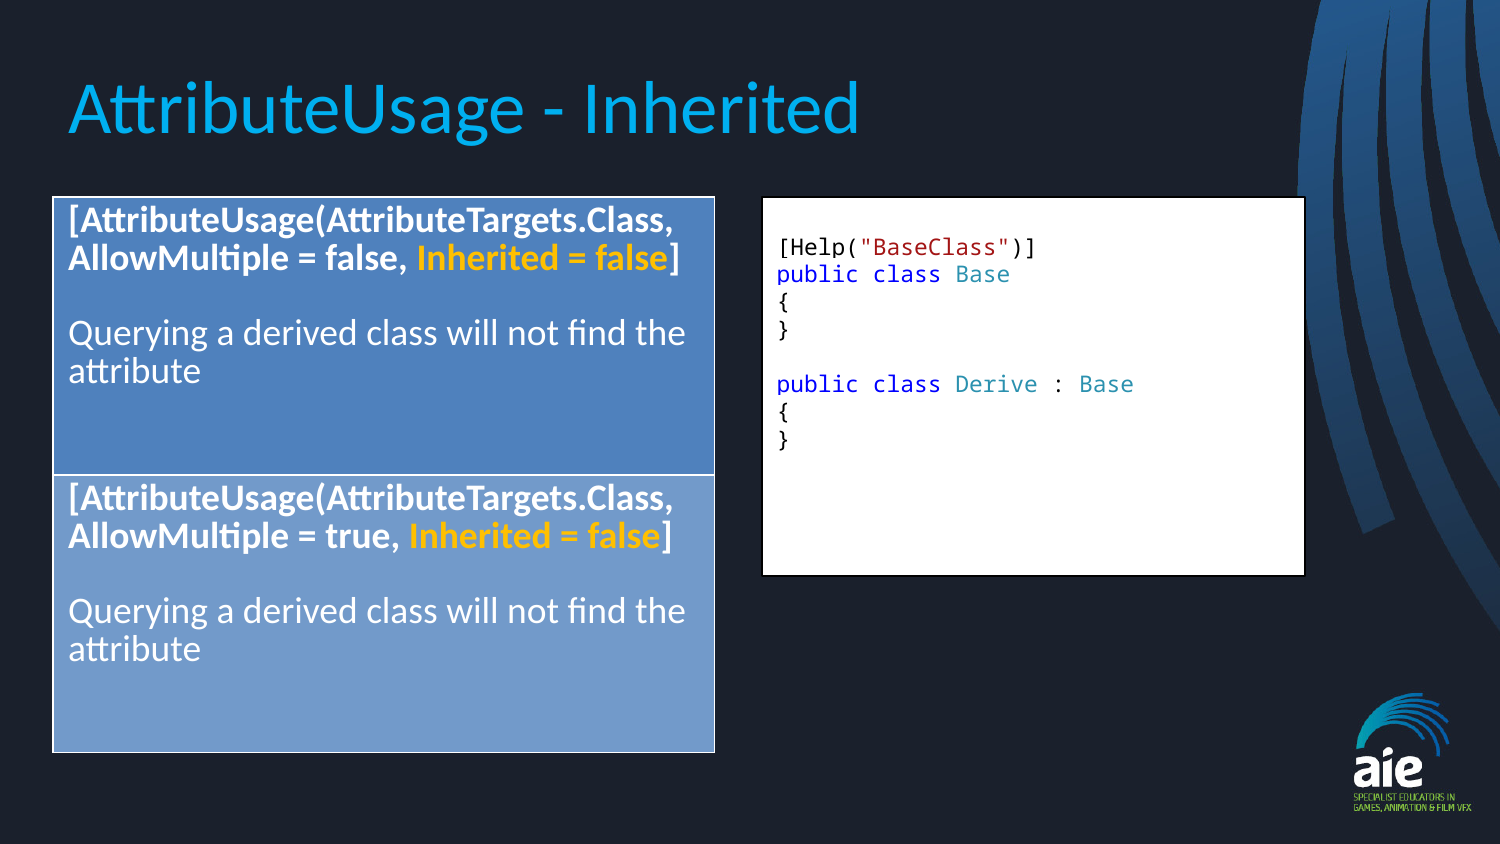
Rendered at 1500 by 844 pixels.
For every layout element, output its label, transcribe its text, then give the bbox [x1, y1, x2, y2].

picture [0, 0, 1500, 844]
table_header [AttributeUsage(AttributeTargets.Class, AllowMultiple = false, Inherited = false] Querying a derived class will not find the attribute [54, 198, 714, 474]
table_cell [AttributeUsage(AttributeTargets.Class, AllowMultiple = true, Inherited = false] Querying a derived class will not find the attribute [54, 476, 714, 752]
text_box [Help("BaseClass")] public class Base { } public class Derive : Base { } [760, 195, 1307, 578]
title AttributeUsage - Inherited [53, 33, 1425, 175]
